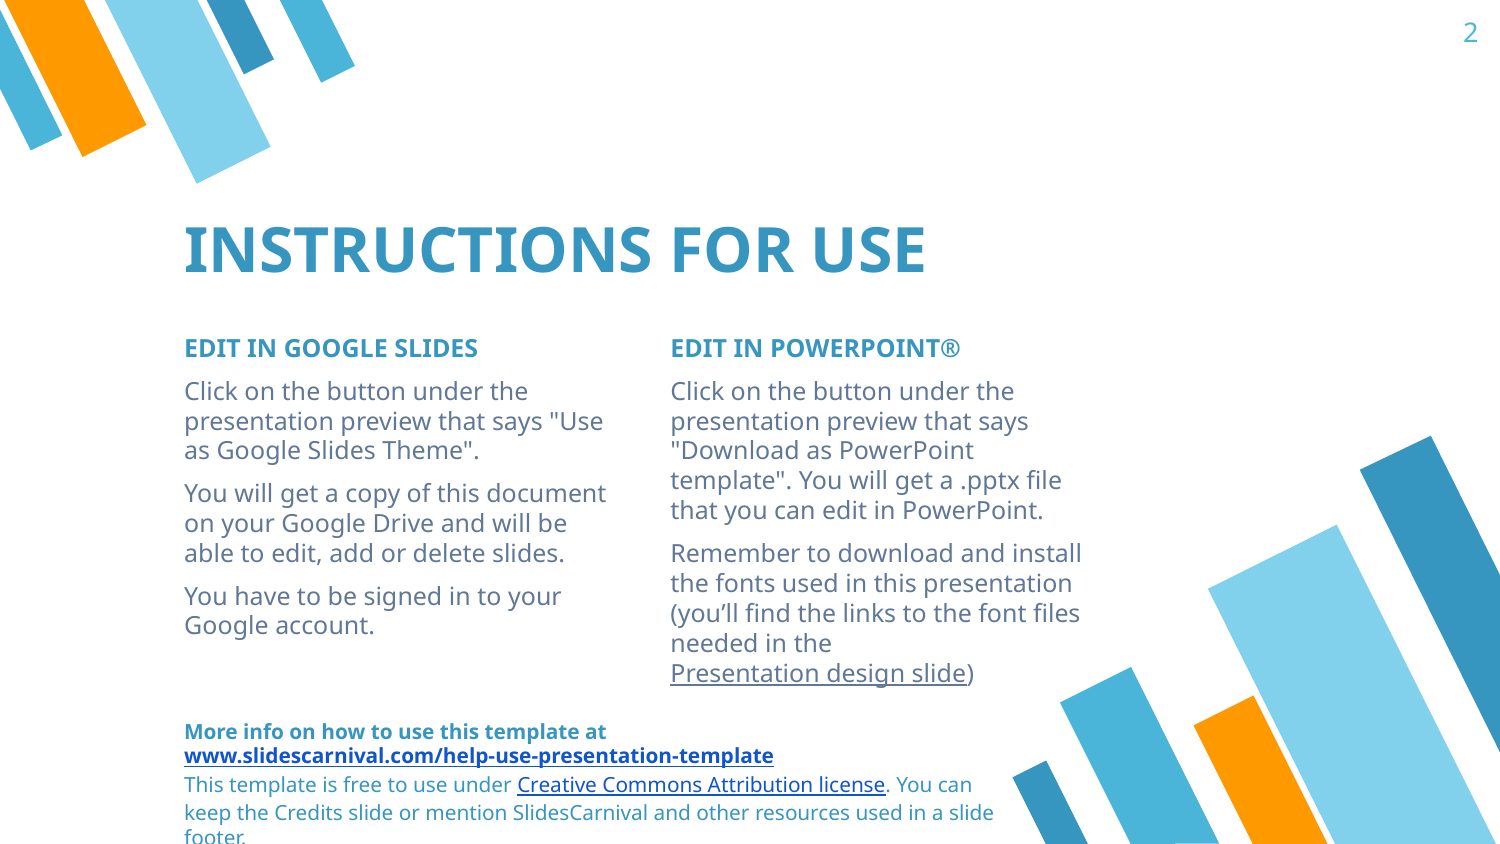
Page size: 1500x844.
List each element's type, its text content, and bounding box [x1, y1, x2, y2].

list More info on how to use this template at www.slidescarnival.com/help-use-presentation-template This template is free to use under Creative Commons Attribution license. You can keep the Credits slide or mention SlidesCarnival and other resources used in a slide footer. [169, 703, 1023, 839]
list EDIT IN POWERPOINT® Click on the button under the presentation preview that says "Download as PowerPoint template". You will get a .pptx file that you can edit in PowerPoint. Remember to download and install the fonts used in this presentation (you’ll find the links to the font files needed in the Presentation design slide) [655, 317, 1115, 652]
title INSTRUCTIONS FOR USE [169, 188, 1115, 301]
list EDIT IN GOOGLE SLIDES Click on the button under the presentation preview that says "Use as Google Slides Theme". You will get a copy of this document on your Google Drive and will be able to edit, add or delete slides. You have to be signed in to your Google account. [169, 317, 628, 652]
slide_number ‹#› [1403, 0, 1494, 65]
